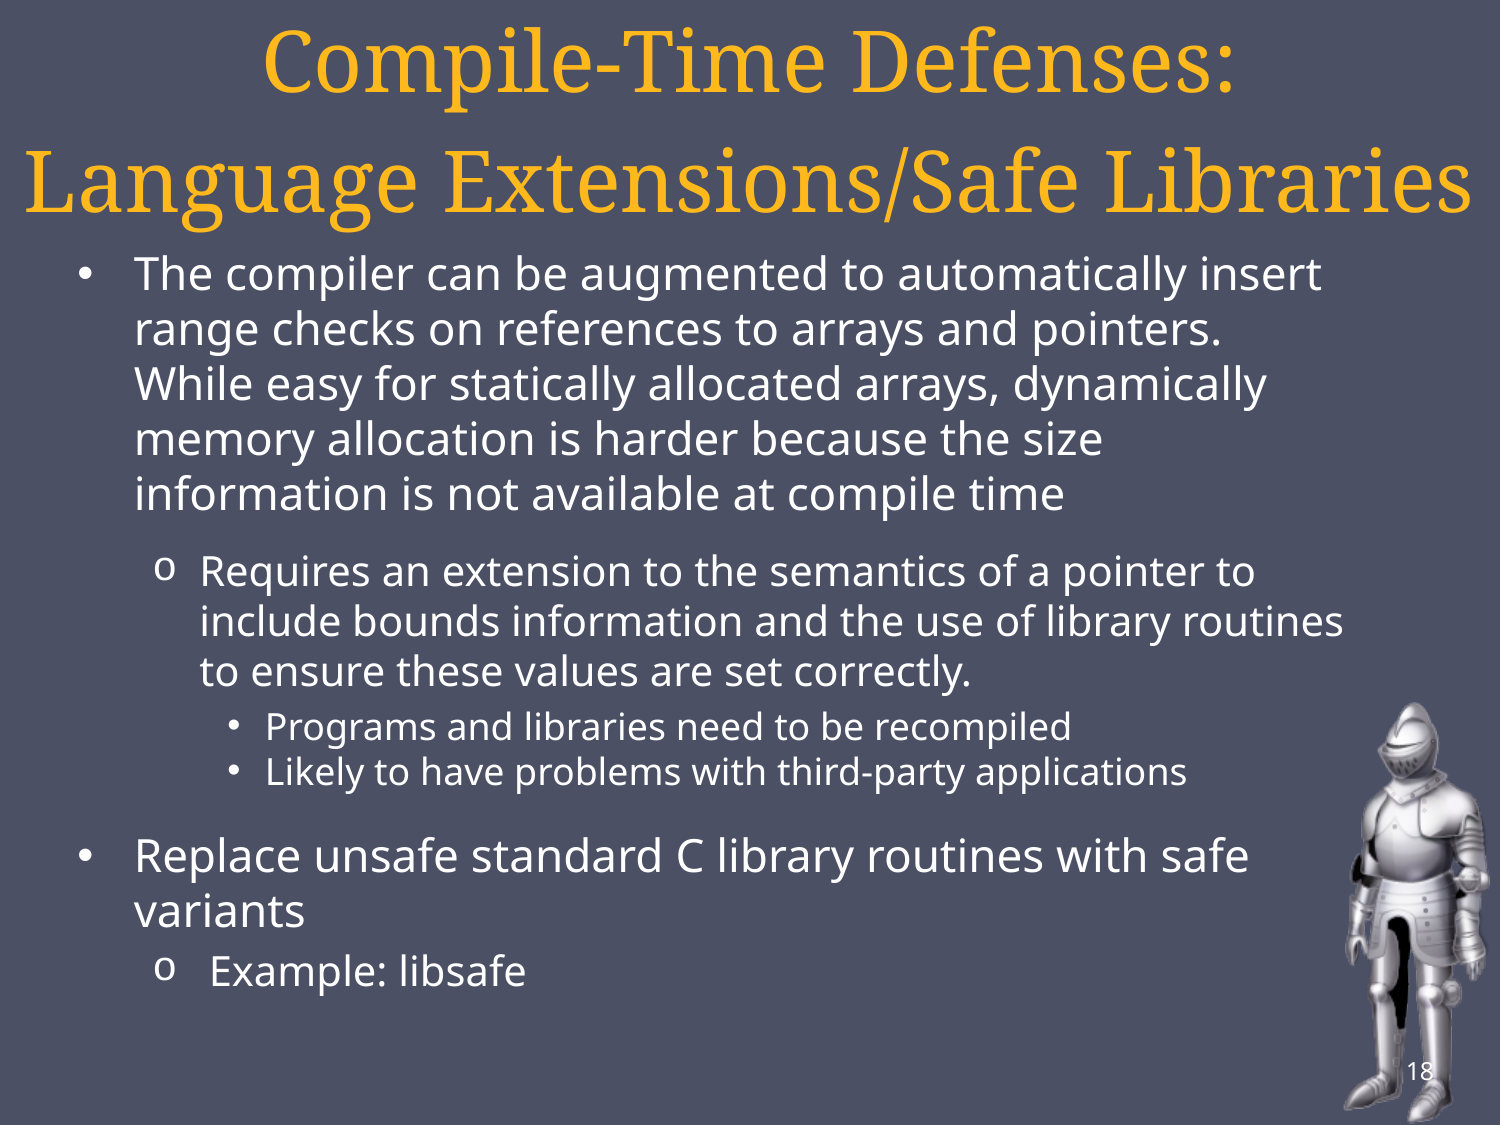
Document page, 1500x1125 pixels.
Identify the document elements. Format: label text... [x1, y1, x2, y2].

picture [1199, 701, 1500, 1125]
list The compiler can be augmented to automatically insert range checks on references to arrays and pointers. While easy for statically allocated arrays, dynamically memory allocation is harder because the size information is not available at compile time Requires an extension to the semantics of a pointer to include bounds information and the use of library routines to ensure these values are set correctly. Programs and libraries need to be recompiled Likely to have problems with third-party applications Replace unsafe standard C library routines with safe variants Example: libsafe [62, 237, 1365, 1125]
title Compile-Time Defenses: Language Extensions/Safe Libraries [0, 0, 1500, 238]
